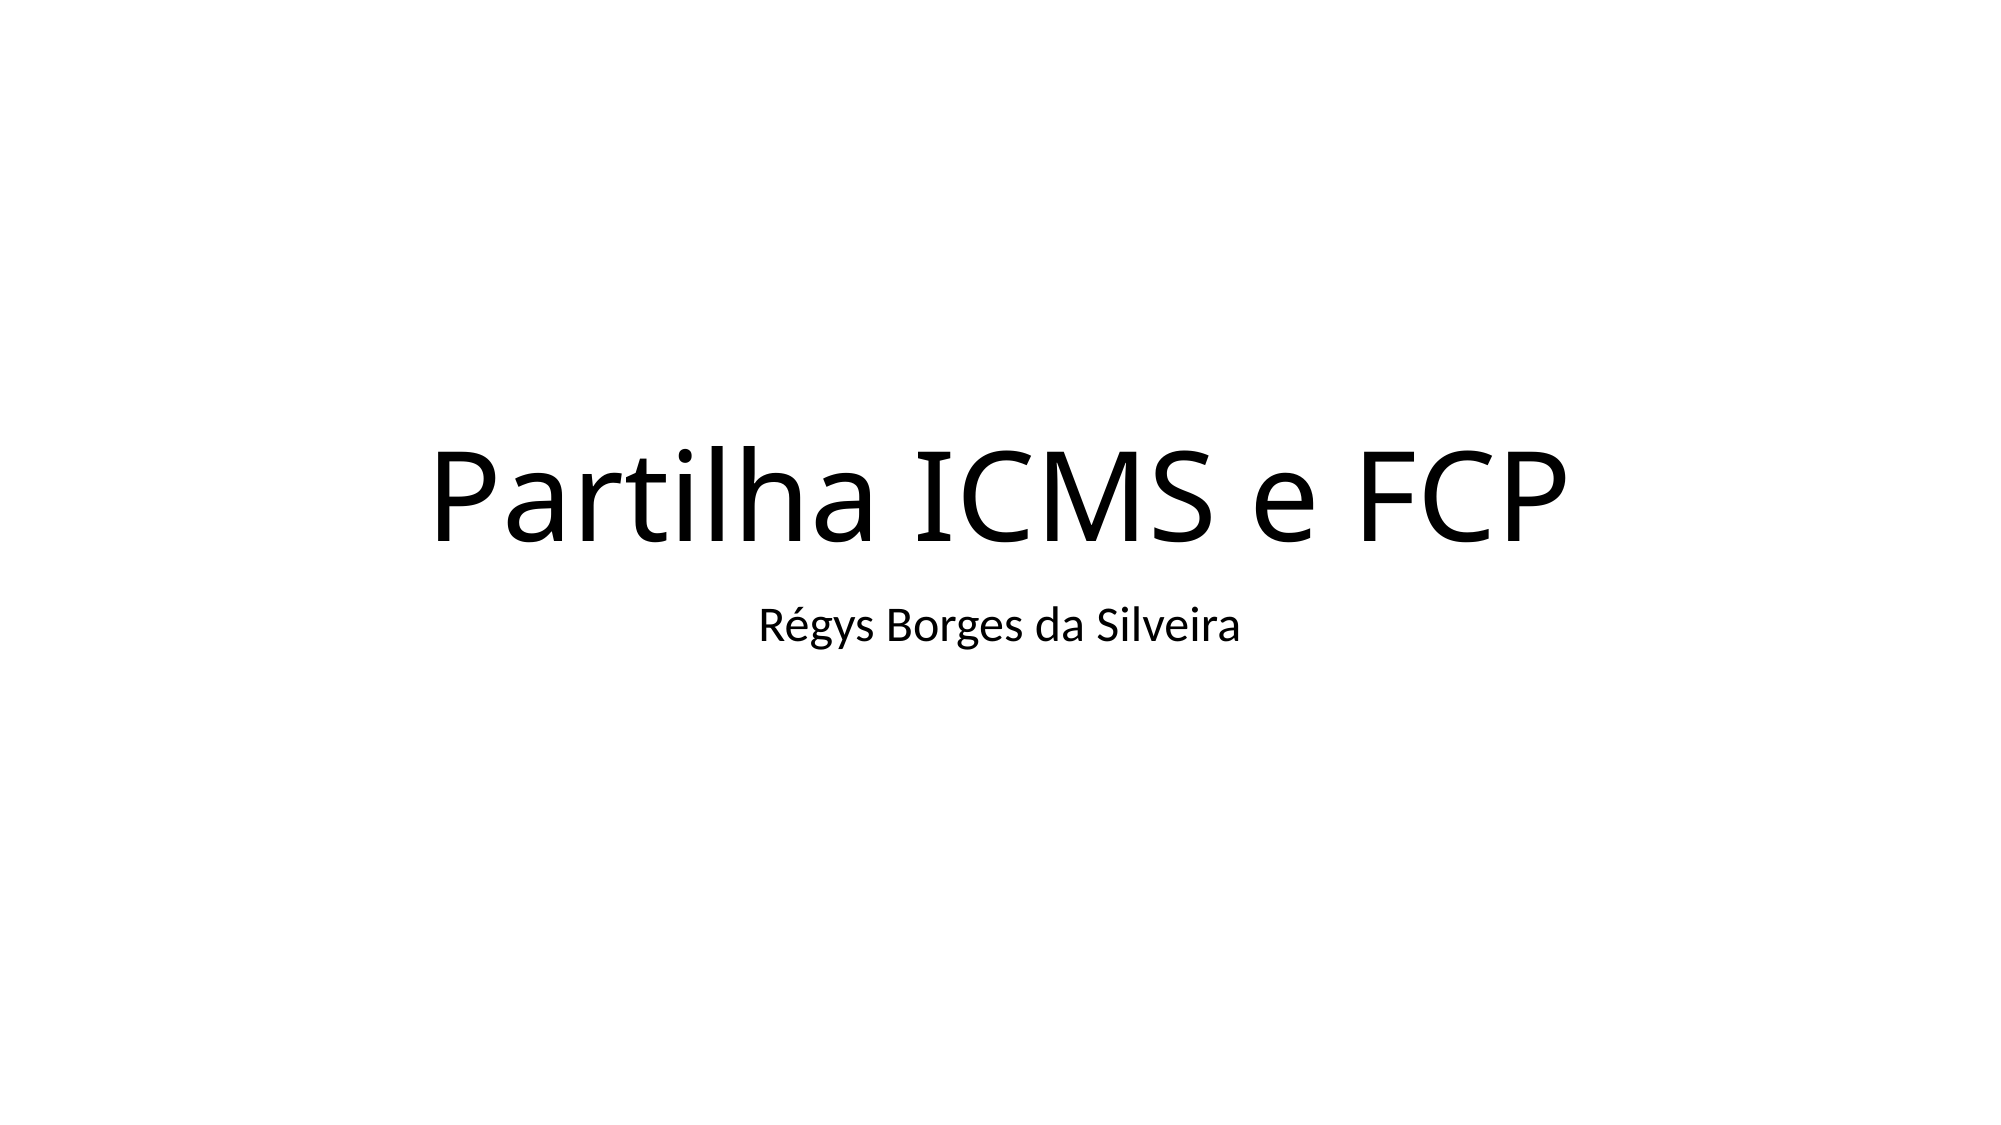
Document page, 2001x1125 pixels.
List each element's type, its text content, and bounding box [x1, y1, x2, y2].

subtitle Régys Borges da Silveira [249, 590, 1750, 863]
title Partilha ICMS e FCP [249, 184, 1750, 576]
